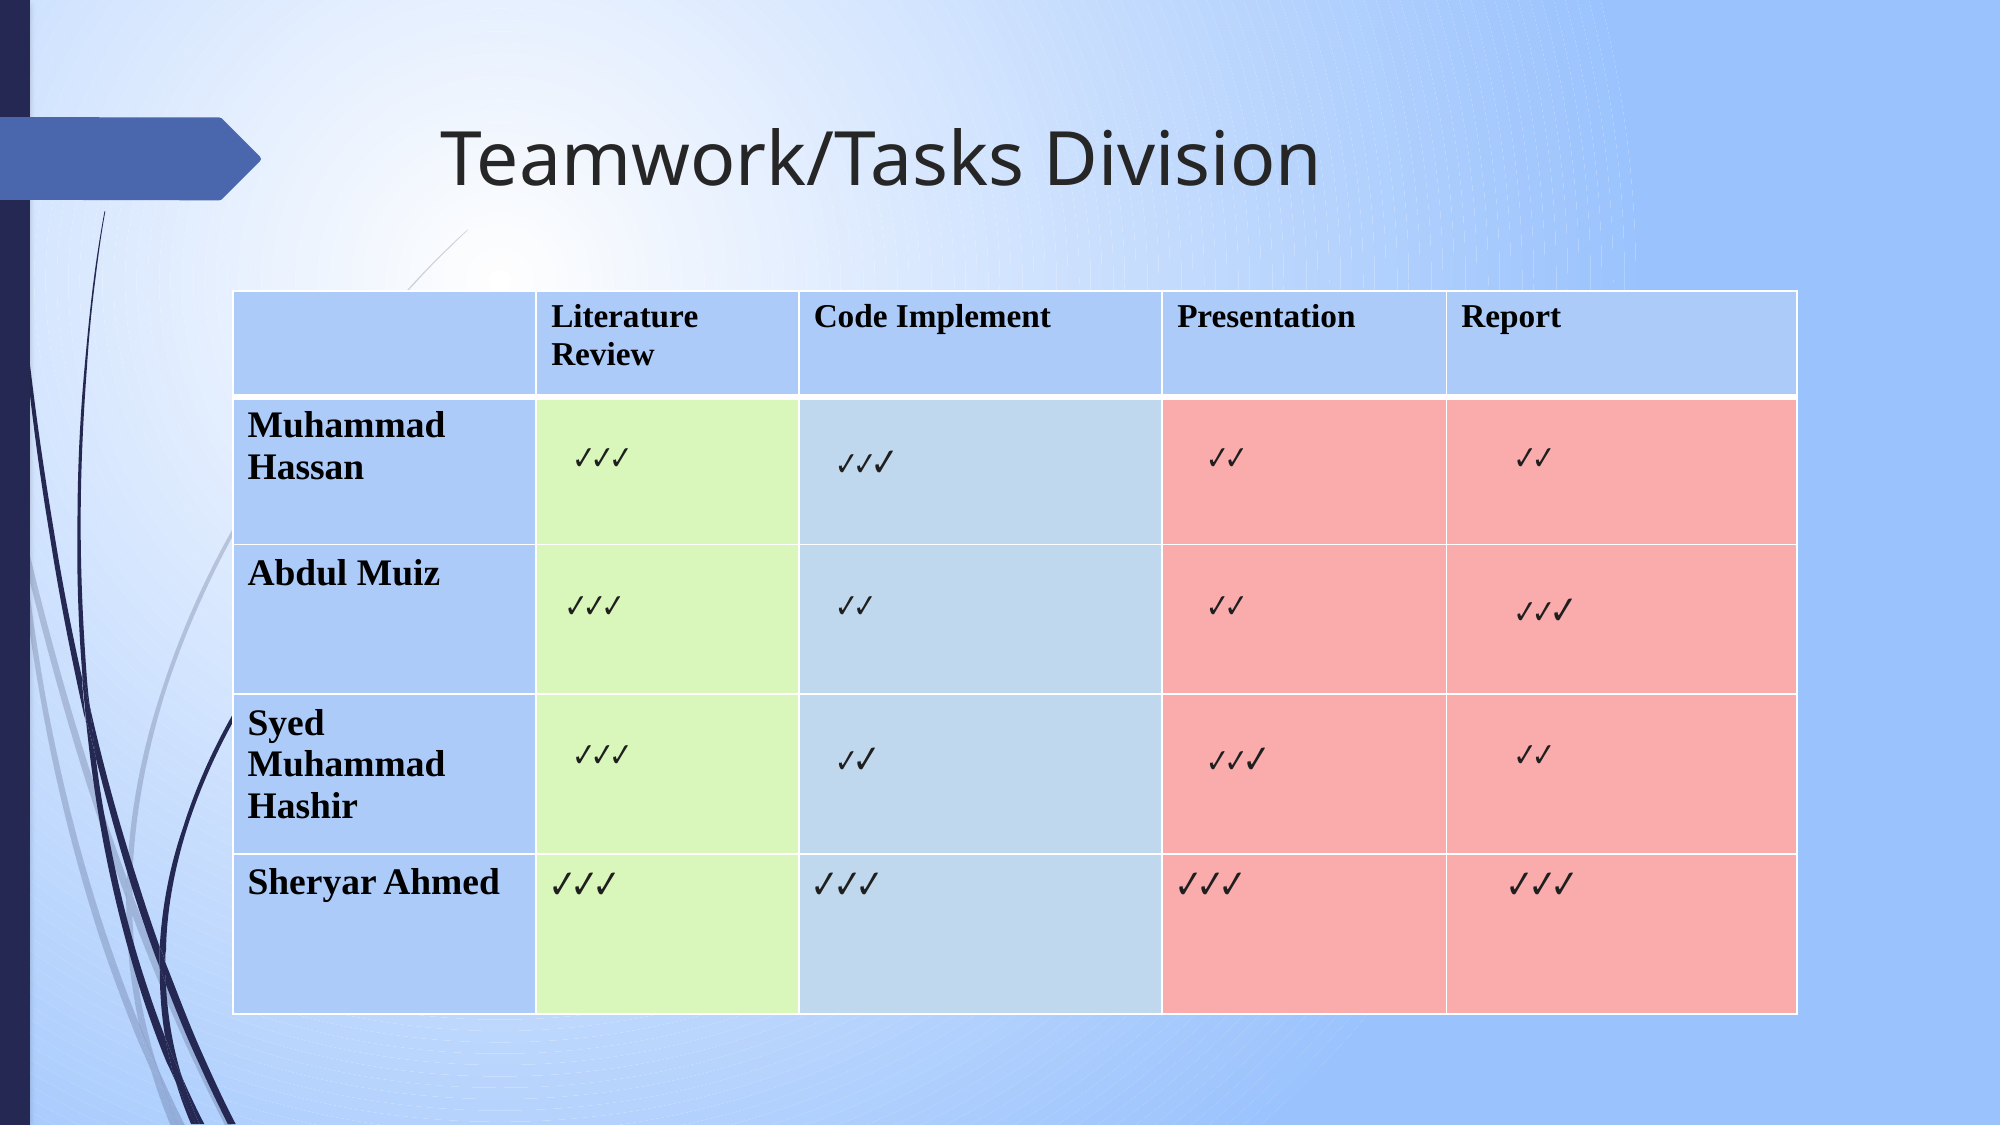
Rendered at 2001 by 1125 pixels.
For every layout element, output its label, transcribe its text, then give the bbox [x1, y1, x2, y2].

table_header Literature Review [537, 292, 798, 394]
table_cell ✔✔✔ [1163, 855, 1446, 1013]
table_cell ✔✔ [800, 695, 1161, 853]
table_header Code Implement [800, 292, 1161, 394]
table_cell ✔✔ [1447, 695, 1796, 853]
table_header Report [1447, 292, 1796, 394]
table_cell Muhammad Hassan [234, 400, 535, 544]
table_cell ✔✔✔ [537, 695, 798, 853]
table_cell ✔✔ [800, 545, 1161, 693]
table_cell ✔✔✔ [800, 855, 1161, 1013]
table_cell ✔✔ [1163, 400, 1446, 544]
table_cell ✔✔✔ [1447, 855, 1796, 1013]
title Teamwork/Tasks Division [425, 102, 1888, 313]
table_header Presentation [1163, 292, 1446, 394]
table_cell ✔✔ [1163, 545, 1446, 693]
table_cell ✔✔✔ [537, 400, 798, 544]
table_cell Abdul Muiz [234, 545, 535, 693]
table_cell Sheryar Ahmed [234, 855, 535, 1013]
table_header [234, 292, 535, 394]
table_cell ✔✔ [1447, 400, 1796, 544]
table_cell ✔✔✔ [537, 855, 798, 1013]
table_cell ✔✔✔ [1163, 695, 1446, 853]
table_cell Syed Muhammad Hashir [234, 695, 535, 853]
table_cell ✔✔✔ [537, 545, 798, 693]
table_cell ✔✔✔ [1447, 545, 1796, 693]
table_cell ✔✔✔ [800, 400, 1161, 544]
